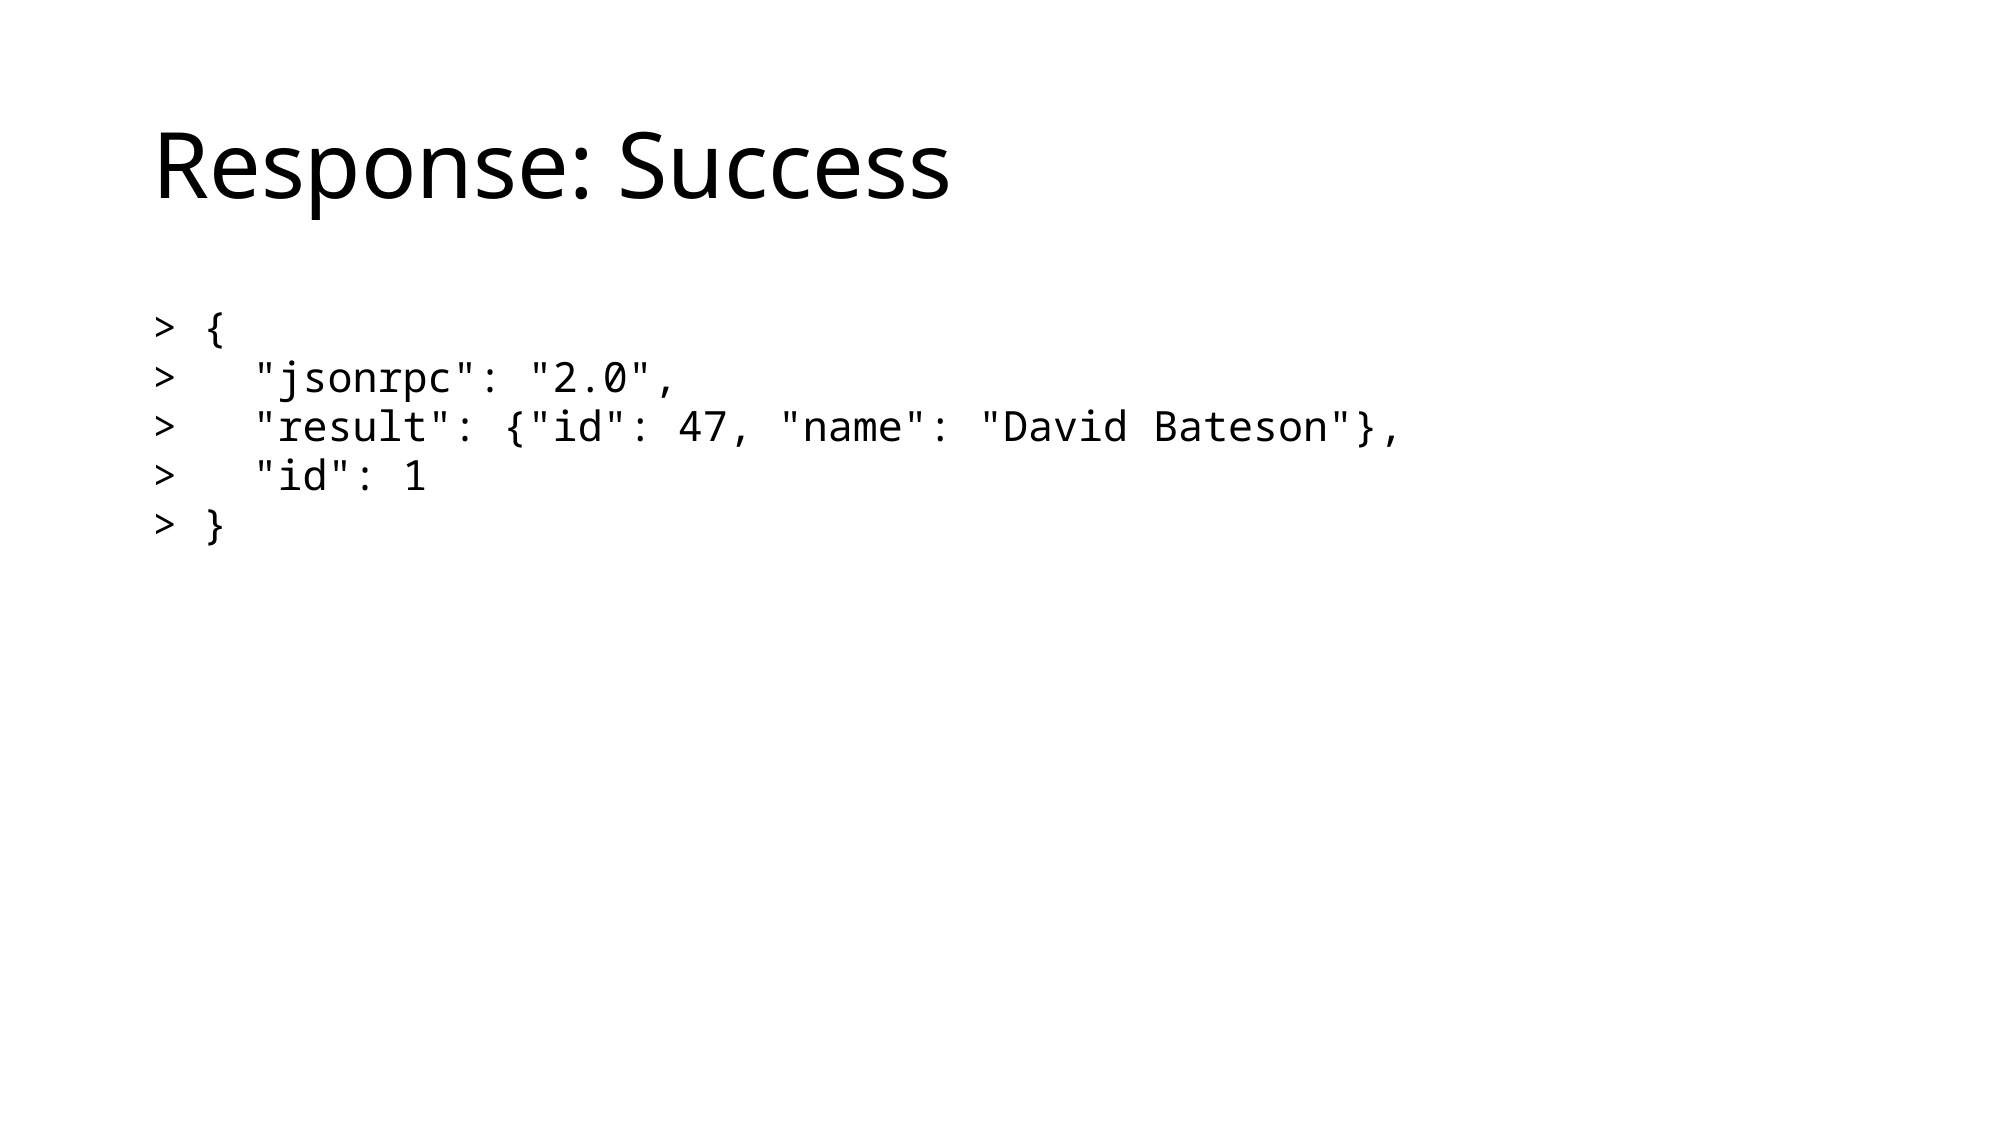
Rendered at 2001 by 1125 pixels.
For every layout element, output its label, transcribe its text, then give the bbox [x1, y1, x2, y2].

title Response: Success [137, 59, 1863, 278]
list > { > "jsonrpc": "2.0", > "result": {"id": 47, "name": "David Bateson"}, > "id": 1 > } [137, 299, 1863, 1014]
